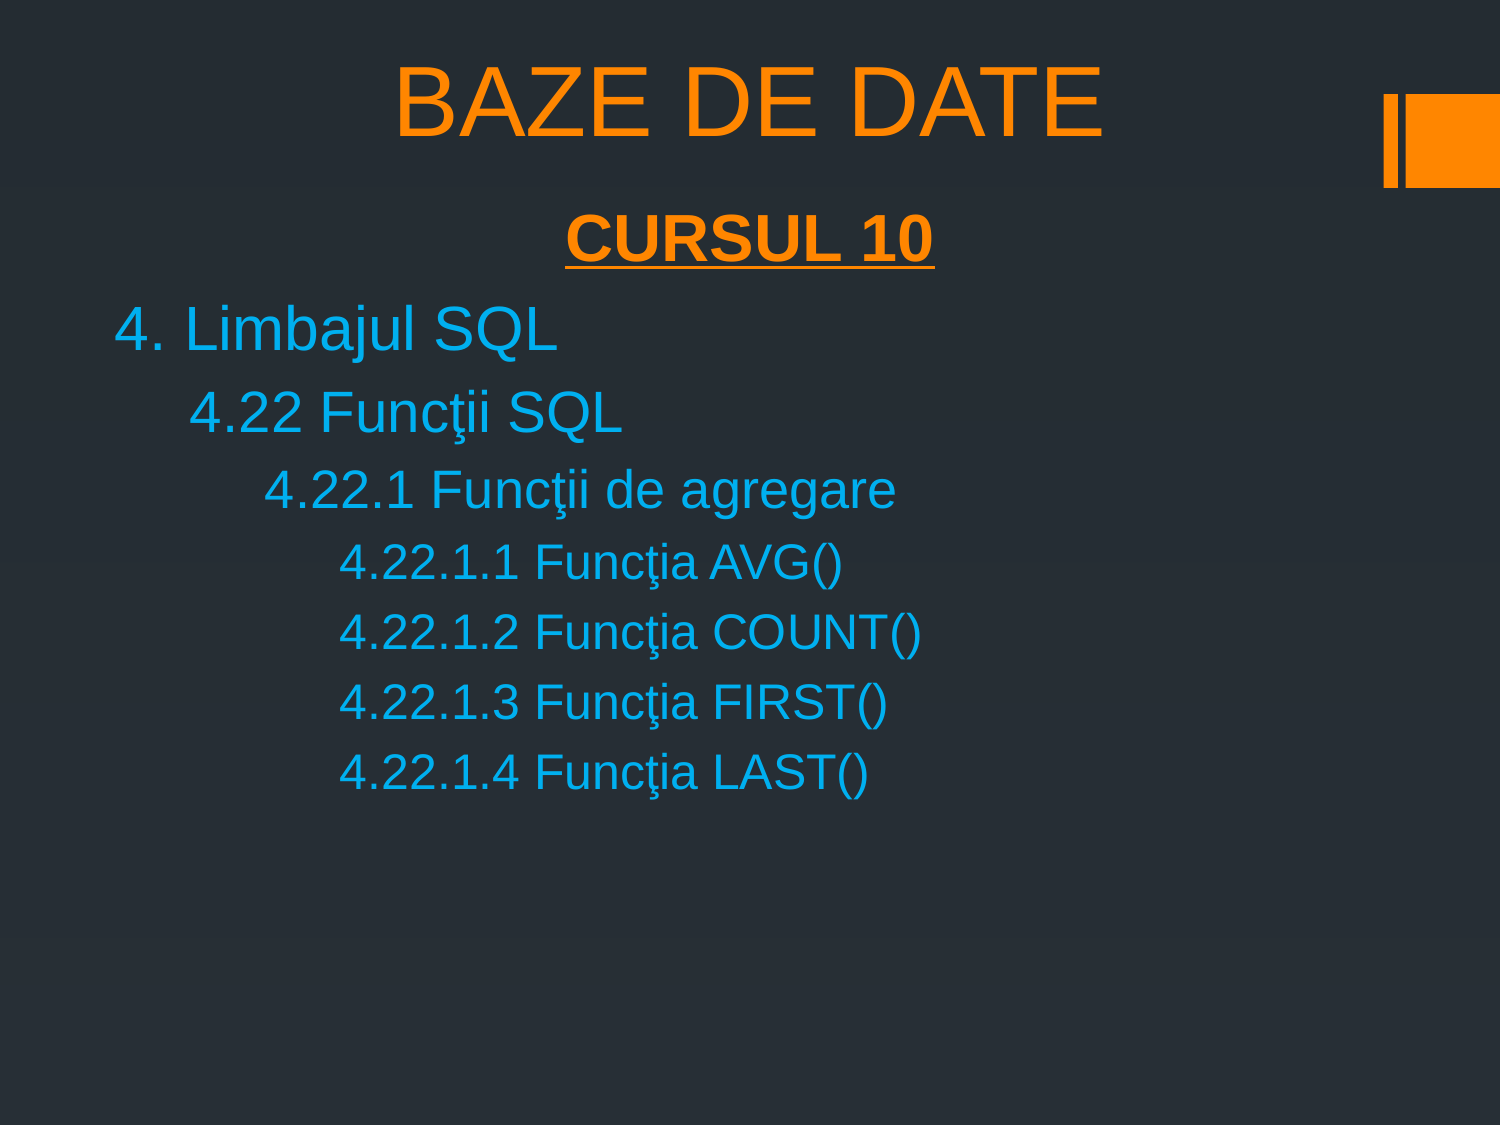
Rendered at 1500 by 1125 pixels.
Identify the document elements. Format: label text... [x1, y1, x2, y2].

subtitle CURSUL 10 4. Limbajul SQL 4.22 Funcţii SQL 4.22.1 Funcţii de agregare 4.22.1.1 Funcţia AVG() 4.22.1.2 Funcţia COUNT() 4.22.1.3 Funcţia FIRST() 4.22.1.4 Funcţia LAST() [99, 187, 1400, 1025]
title BAZE DE DATE [112, 0, 1388, 164]
